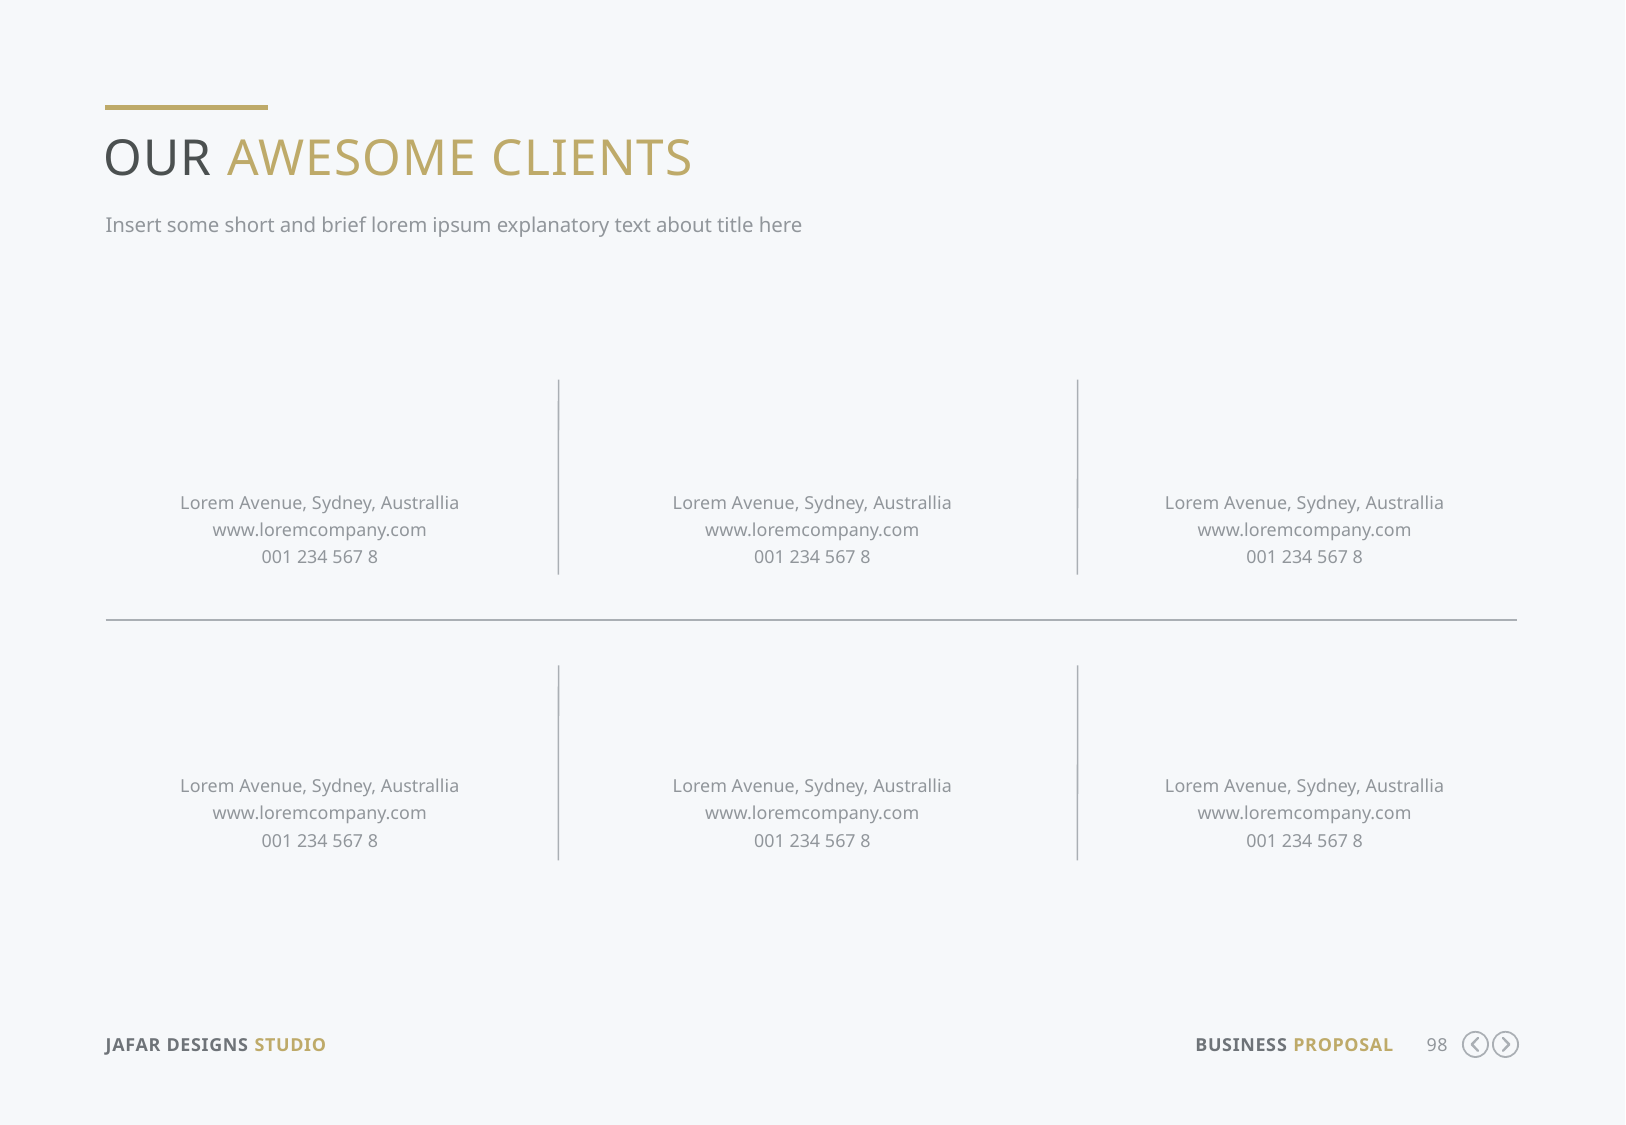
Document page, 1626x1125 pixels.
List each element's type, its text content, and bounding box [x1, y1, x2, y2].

text_box Lorem Avenue, Sydney, Australlia www.loremcompany.com 001 234 567 8 [1121, 769, 1489, 851]
list Insert some short and brief lorem ipsum explanatory text about title here [105, 209, 1519, 241]
list Our awesome clients [103, 125, 1518, 187]
text_box Lorem Avenue, Sydney, Australlia www.loremcompany.com 001 234 567 8 [629, 769, 996, 851]
text_box Lorem Avenue, Sydney, Australlia www.loremcompany.com 001 234 567 8 [629, 485, 996, 568]
text_box Lorem Avenue, Sydney, Australlia www.loremcompany.com 001 234 567 8 [136, 485, 504, 568]
text_box Lorem Avenue, Sydney, Australlia www.loremcompany.com 001 234 567 8 [1121, 485, 1489, 568]
text_box Lorem Avenue, Sydney, Australlia www.loremcompany.com 001 234 567 8 [136, 769, 504, 851]
